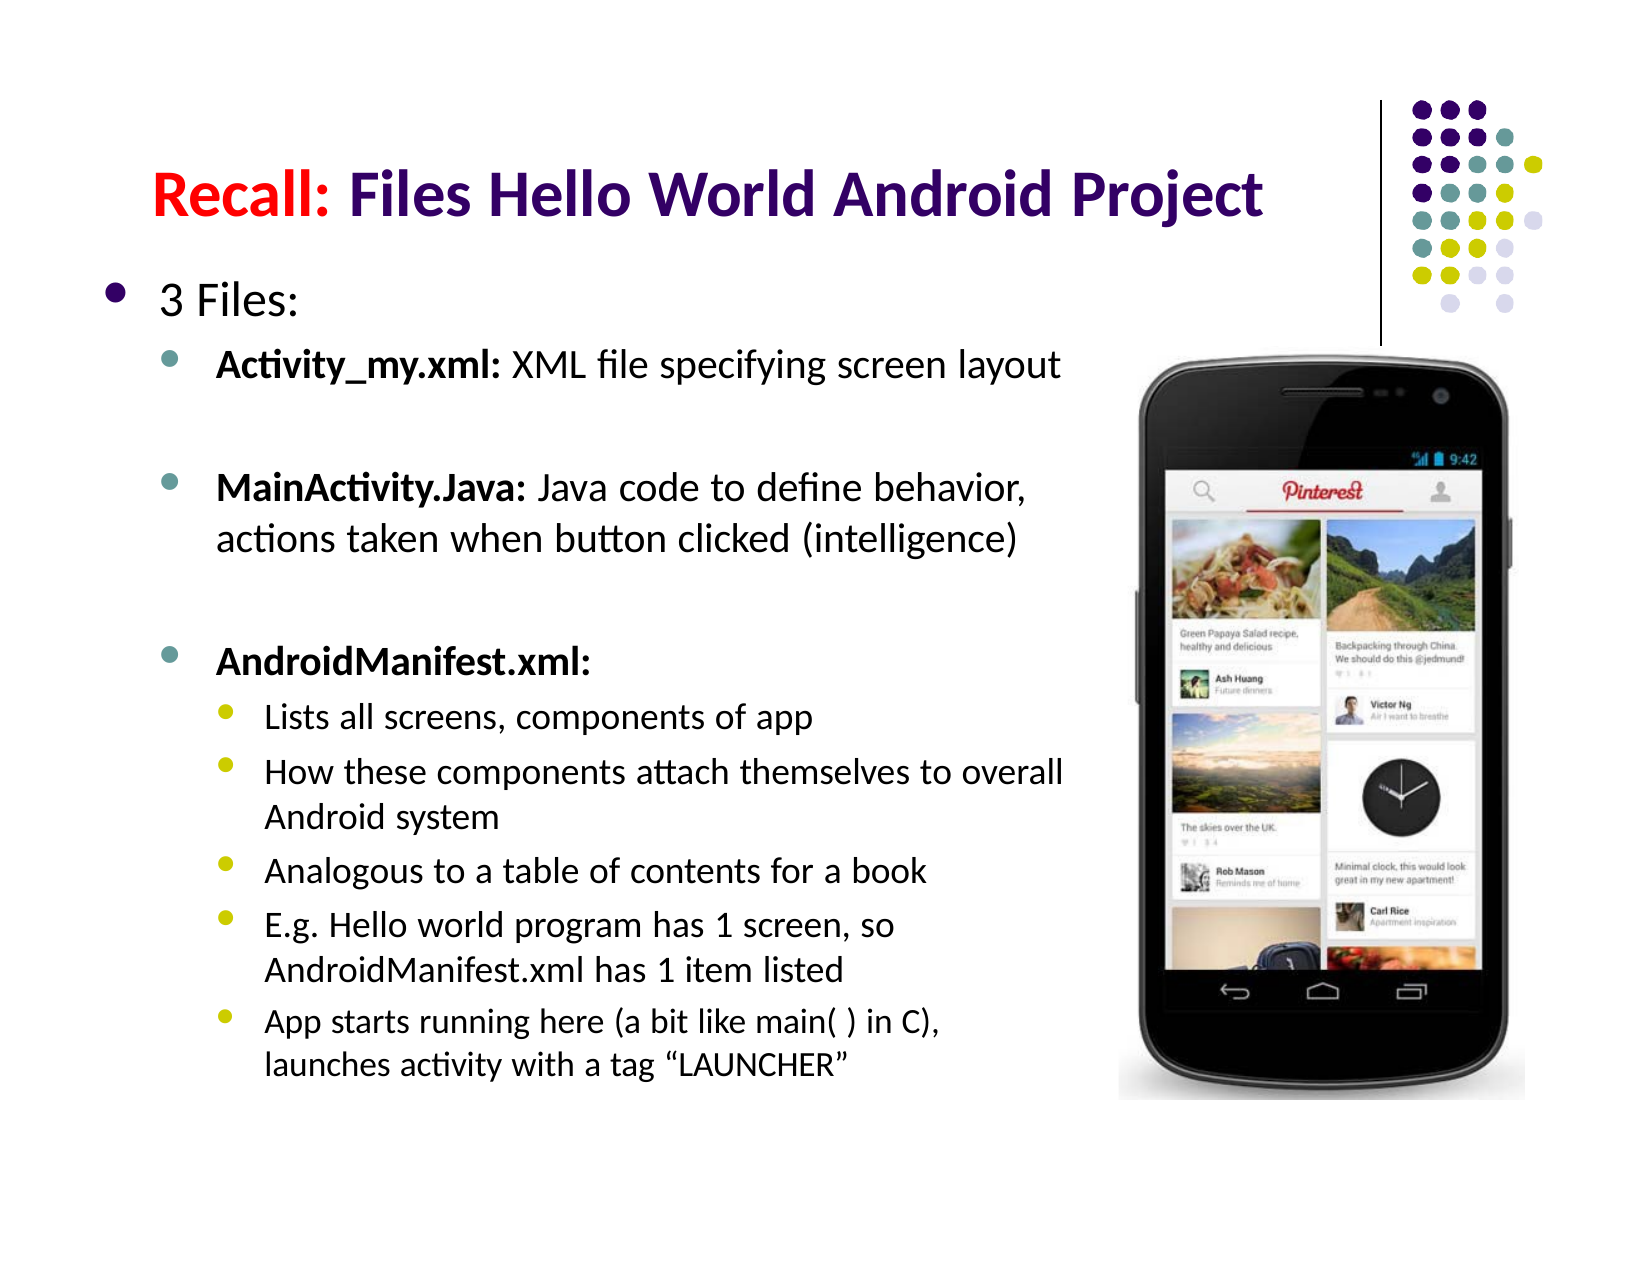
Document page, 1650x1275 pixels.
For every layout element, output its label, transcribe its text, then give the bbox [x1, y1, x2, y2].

text_box [1118, 346, 1525, 1100]
picture [1412, 100, 1543, 313]
text_box 3 Files: Activity_my.xml: XML file specifying screen layout MainActivity.Java: Java code to define behavior, actions taken when button clicked (intelligence) AndroidManifest.xml: Lists all screens, components of app How these components attach themselves to overall Android system Analogous to a table of contents for a book E.g. Hello world program has 1 screen, so AndroidManifest.xml has 1 item listed App starts running here (a bit like main( ) in C), launches activity with a tag “LAUNCHER” [100, 266, 1073, 1084]
text_box Recall: Files Hello World Android Project [150, 149, 1274, 230]
